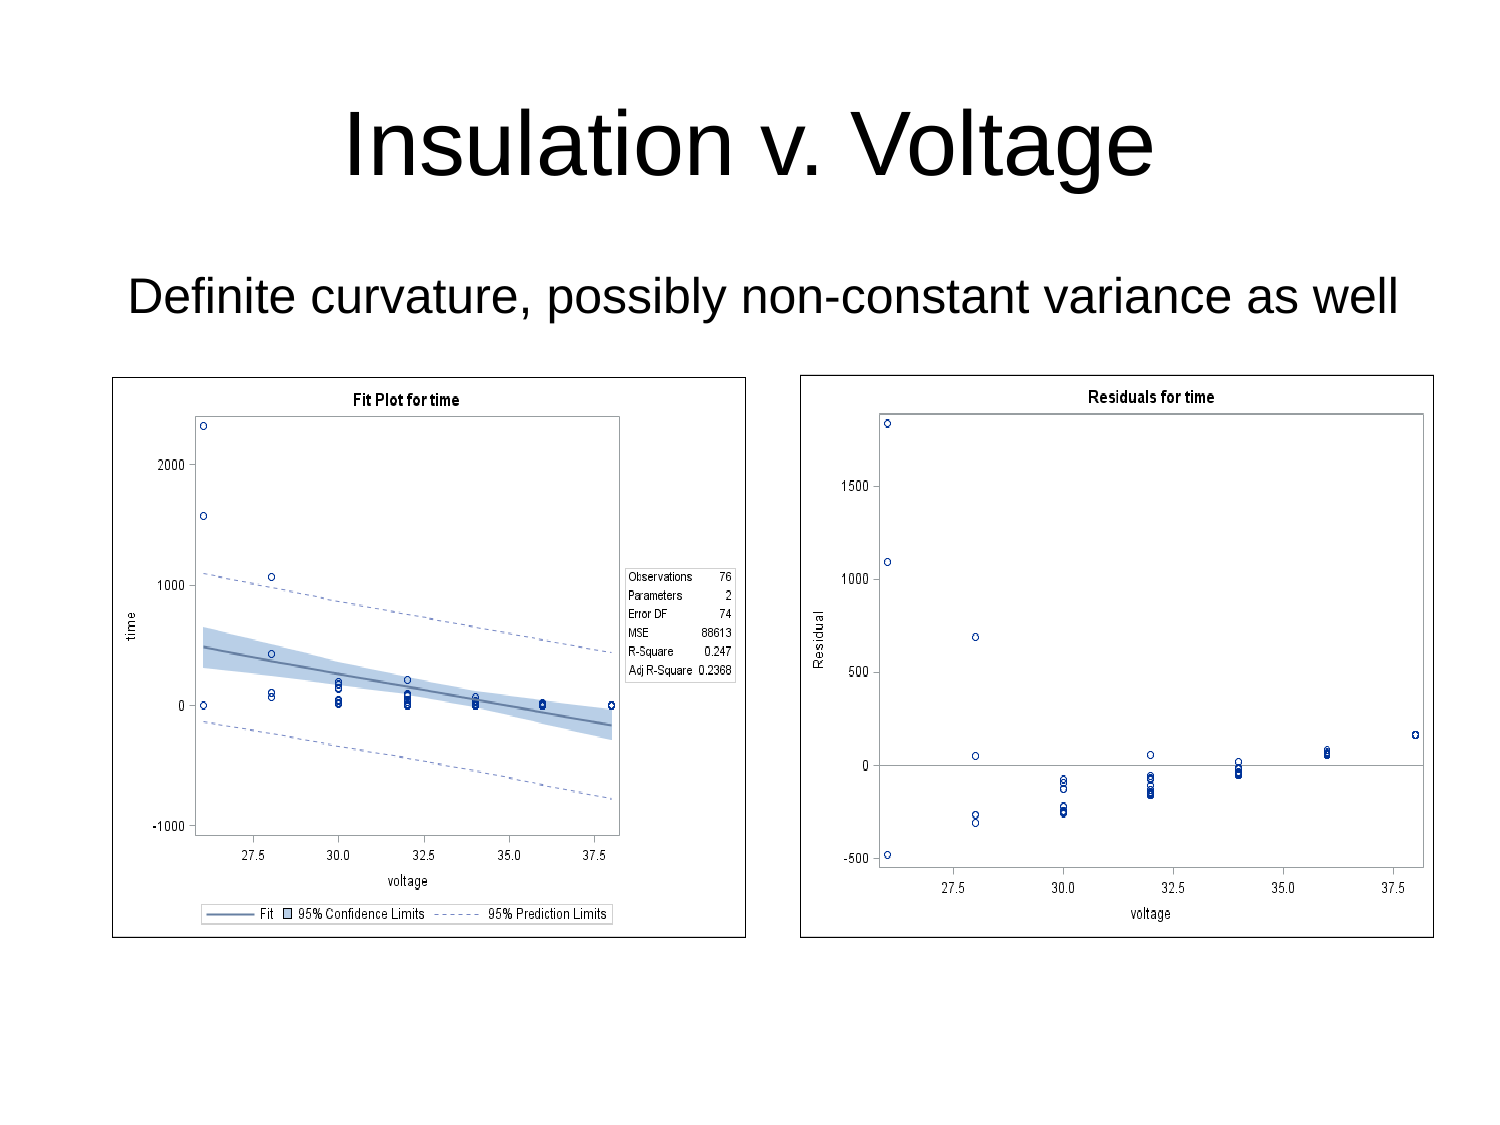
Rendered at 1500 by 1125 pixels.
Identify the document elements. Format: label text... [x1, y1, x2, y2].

picture [799, 374, 1434, 938]
picture [112, 377, 746, 938]
title Insulation v. Voltage [75, 45, 1425, 233]
text_box Definite curvature, possibly non-constant variance as well [112, 256, 1486, 332]
